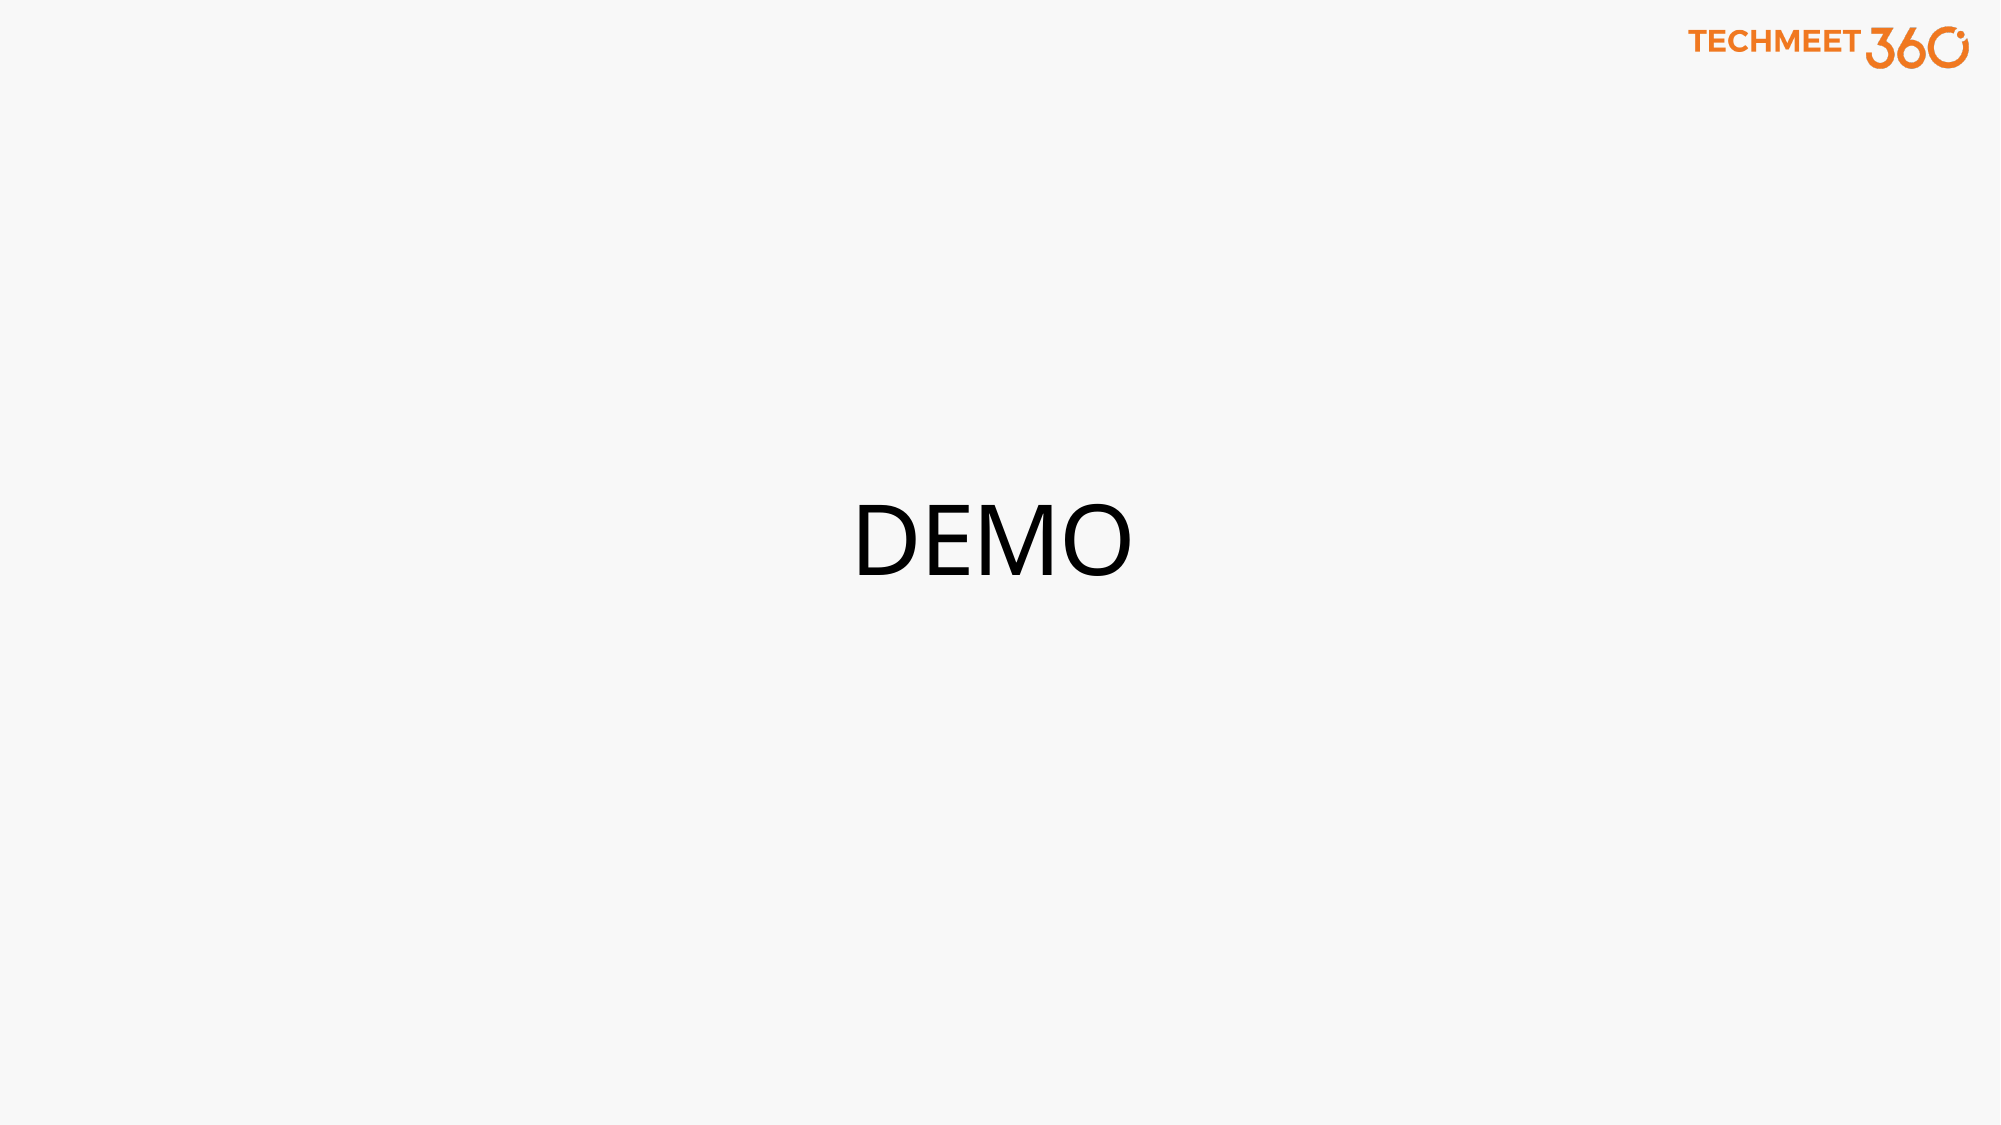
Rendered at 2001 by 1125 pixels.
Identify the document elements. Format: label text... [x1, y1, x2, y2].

title DEMO [515, 476, 1472, 624]
picture [1688, 26, 1969, 69]
